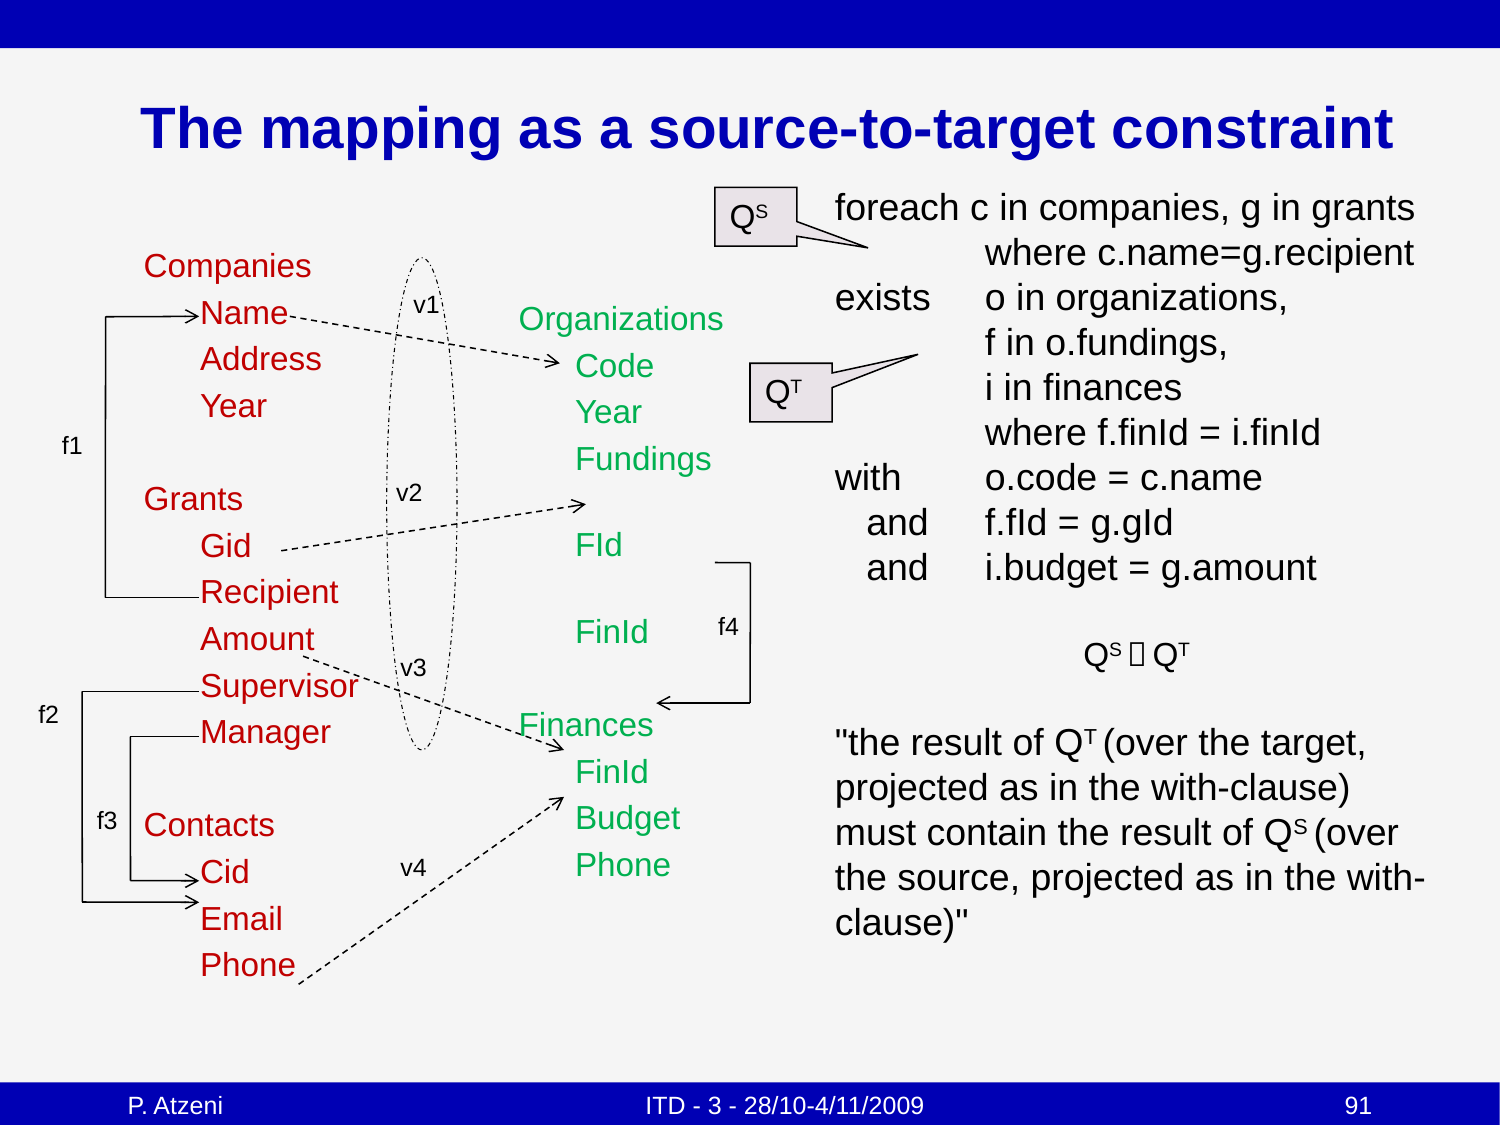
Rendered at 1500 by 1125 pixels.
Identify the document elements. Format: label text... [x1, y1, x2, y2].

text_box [379, 503, 587, 551]
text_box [379, 644, 565, 751]
slide_number 91 [1186, 1082, 1388, 1125]
text_box [387, 558, 457, 642]
text_box foreach c in companies, g in grants where c.name=g.recipient exists o in organizations, f in o.fundings, i in finances where f.finId = i.finId with o.code = c.name and f.fId = g.gId and i.budget = g.amount QS  QT "the result of QT (over the target, projected as in the with-clause) must contain the result of QS (over the source, projected as in the with-clause)" [820, 175, 1454, 951]
text_box [386, 372, 458, 502]
slide_number P. Atzeni [112, 1082, 289, 1125]
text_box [655, 562, 751, 704]
title The mapping as a source-to-target constraint [64, 37, 1471, 213]
text_box QS [714, 187, 869, 248]
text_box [379, 796, 565, 985]
text_box QT [750, 354, 919, 422]
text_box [379, 281, 561, 364]
text_box [407, 257, 437, 279]
text_box v2 [381, 468, 387, 502]
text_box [23, 236, 376, 1020]
text_box Organizations Code Year Fundings FId FinId Finances FinId Budget Phone [503, 289, 786, 951]
footer ITD - 3 - 28/10-4/11/2009 [289, 1082, 1186, 1125]
